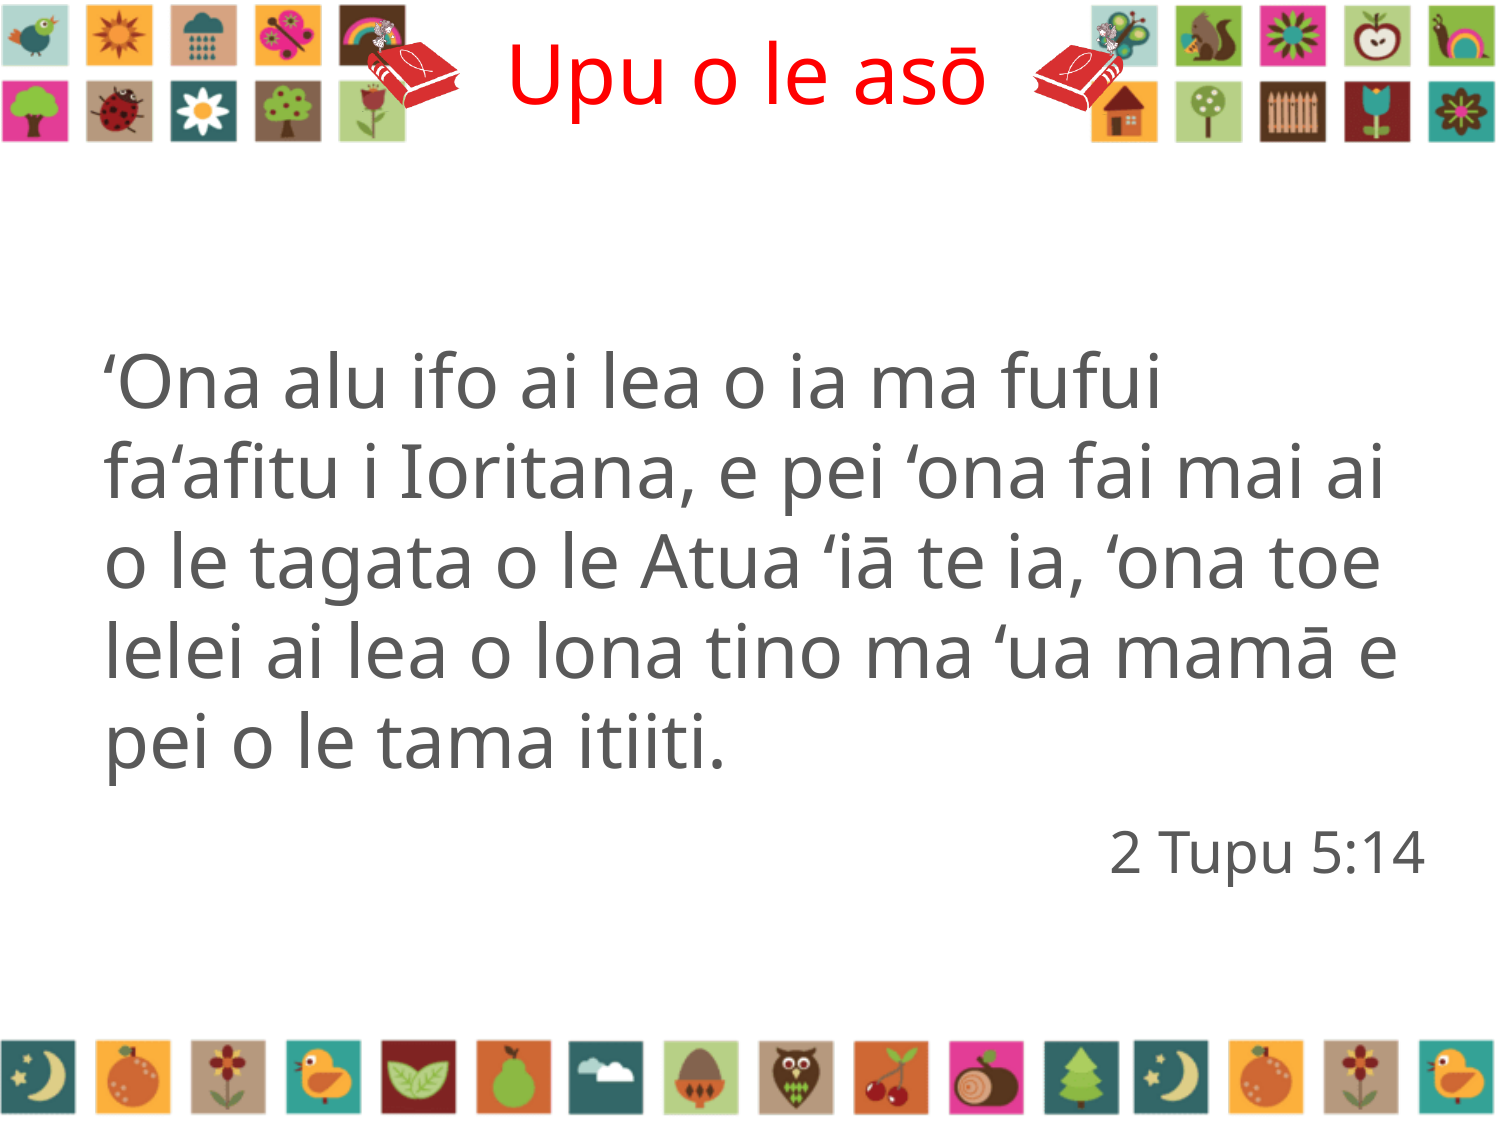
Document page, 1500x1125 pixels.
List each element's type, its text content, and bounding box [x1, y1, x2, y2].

text_box Upu o le asō [425, 13, 1078, 129]
picture [0, 3, 492, 150]
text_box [0, 1028, 1500, 1118]
text_box 2 Tupu 5:14 [808, 807, 1441, 893]
picture [1001, 3, 1500, 150]
text_box ‘Ona alu ifo ai lea o ia ma fufui fa‘afitu i Ioritana, e pei ‘ona fai mai ai o le tagata o le Atua ‘iā te ia, ‘ona toe lelei ai lea o lona tino ma ‘ua mamā e pei o le tama itiiti. [88, 326, 1436, 791]
